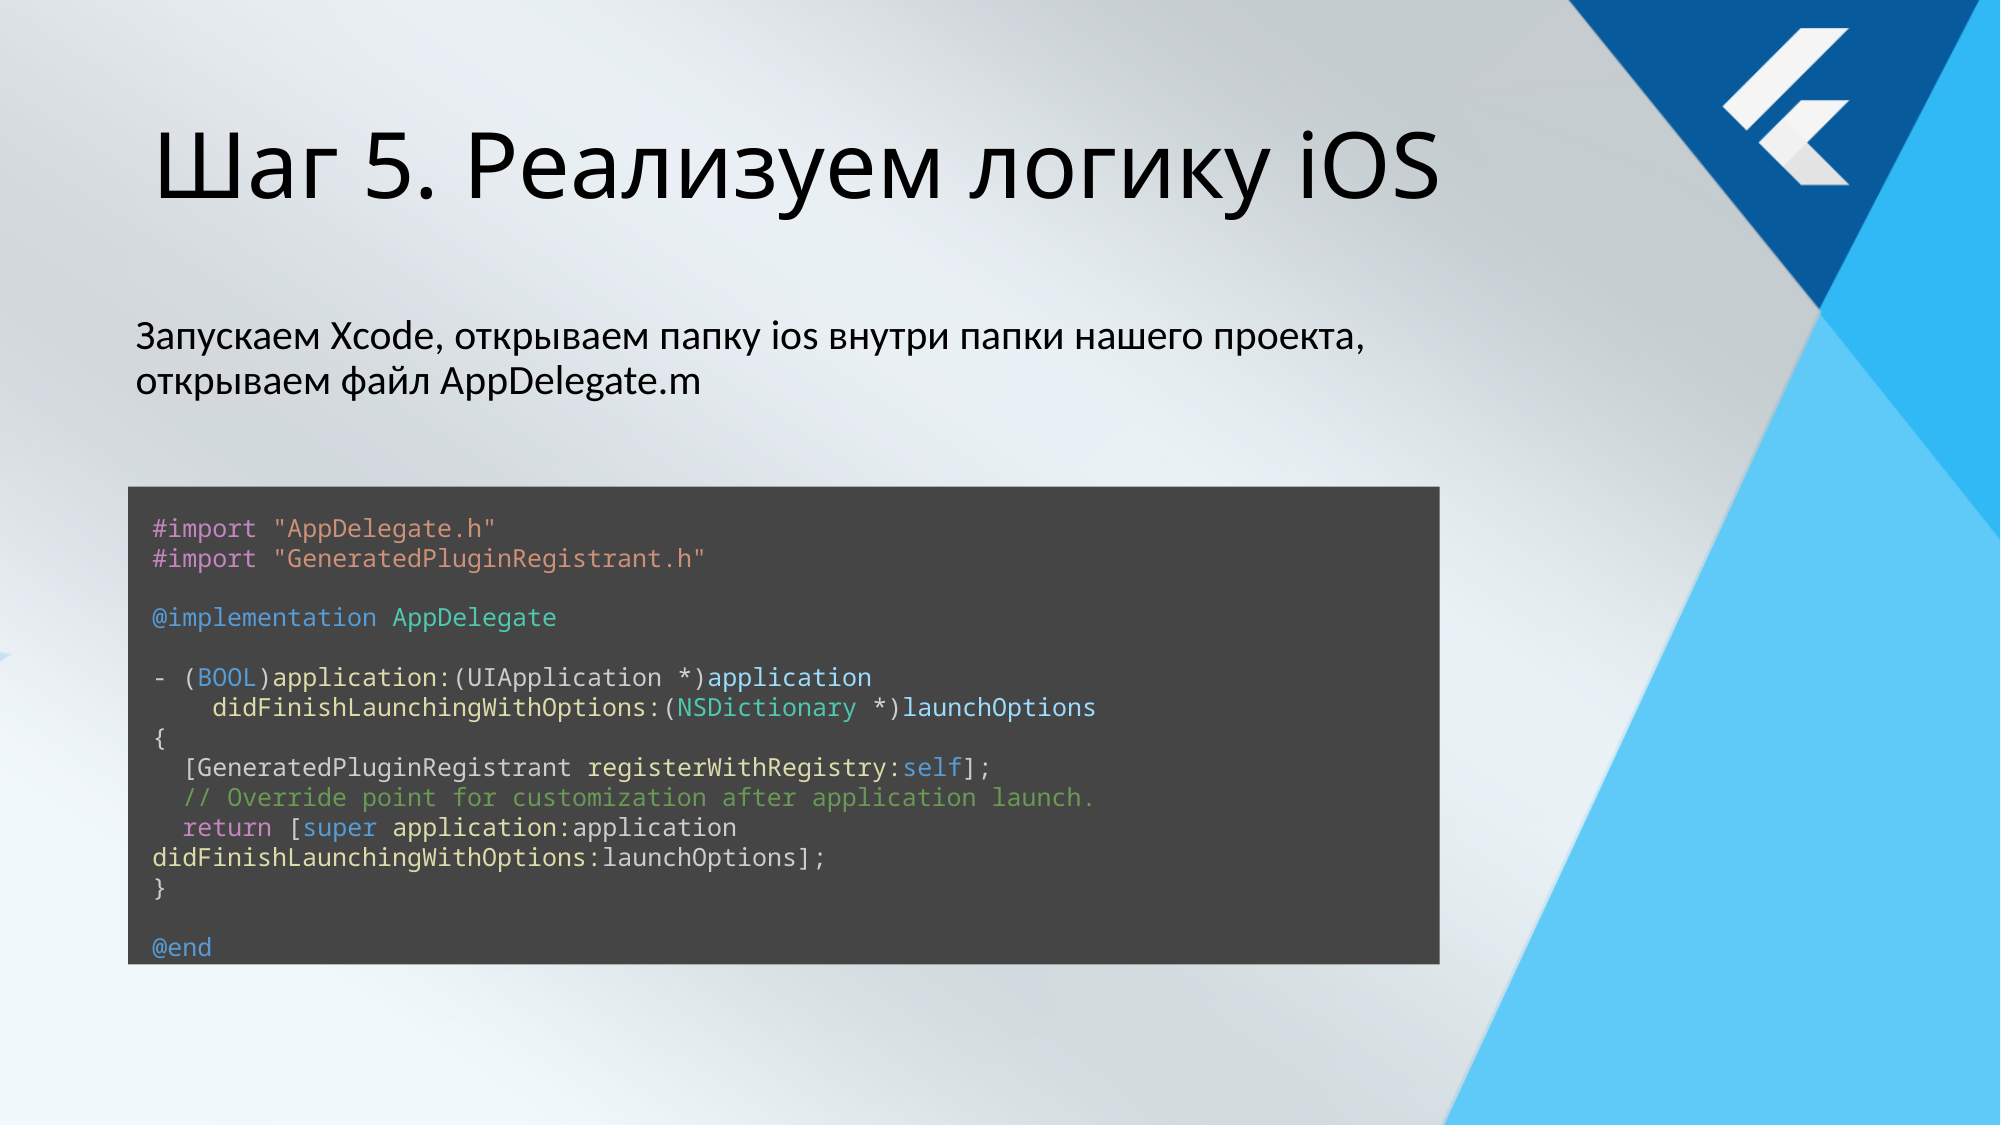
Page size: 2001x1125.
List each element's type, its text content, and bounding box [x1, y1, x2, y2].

title Шаг 5. Реализуем логику iOS [137, 59, 1863, 278]
text_box #import "AppDelegate.h" #import "GeneratedPluginRegistrant.h" @implementation AppDelegate - (BOOL)application:(UIApplication *)application didFinishLaunchingWithOptions:(NSDictionary *)launchOptions { [GeneratedPluginRegistrant registerWithRegistry:self]; // Override point for customization after application launch. return [super application:application didFinishLaunchingWithOptions:launchOptions]; } @end [137, 504, 1138, 1029]
picture [0, 0, 2001, 1125]
list Запускаем Xcode, открываем папку ios внутри папки нашего проекта, открываем файл AppDelegate.m [120, 306, 1582, 436]
text_box [127, 486, 1441, 966]
